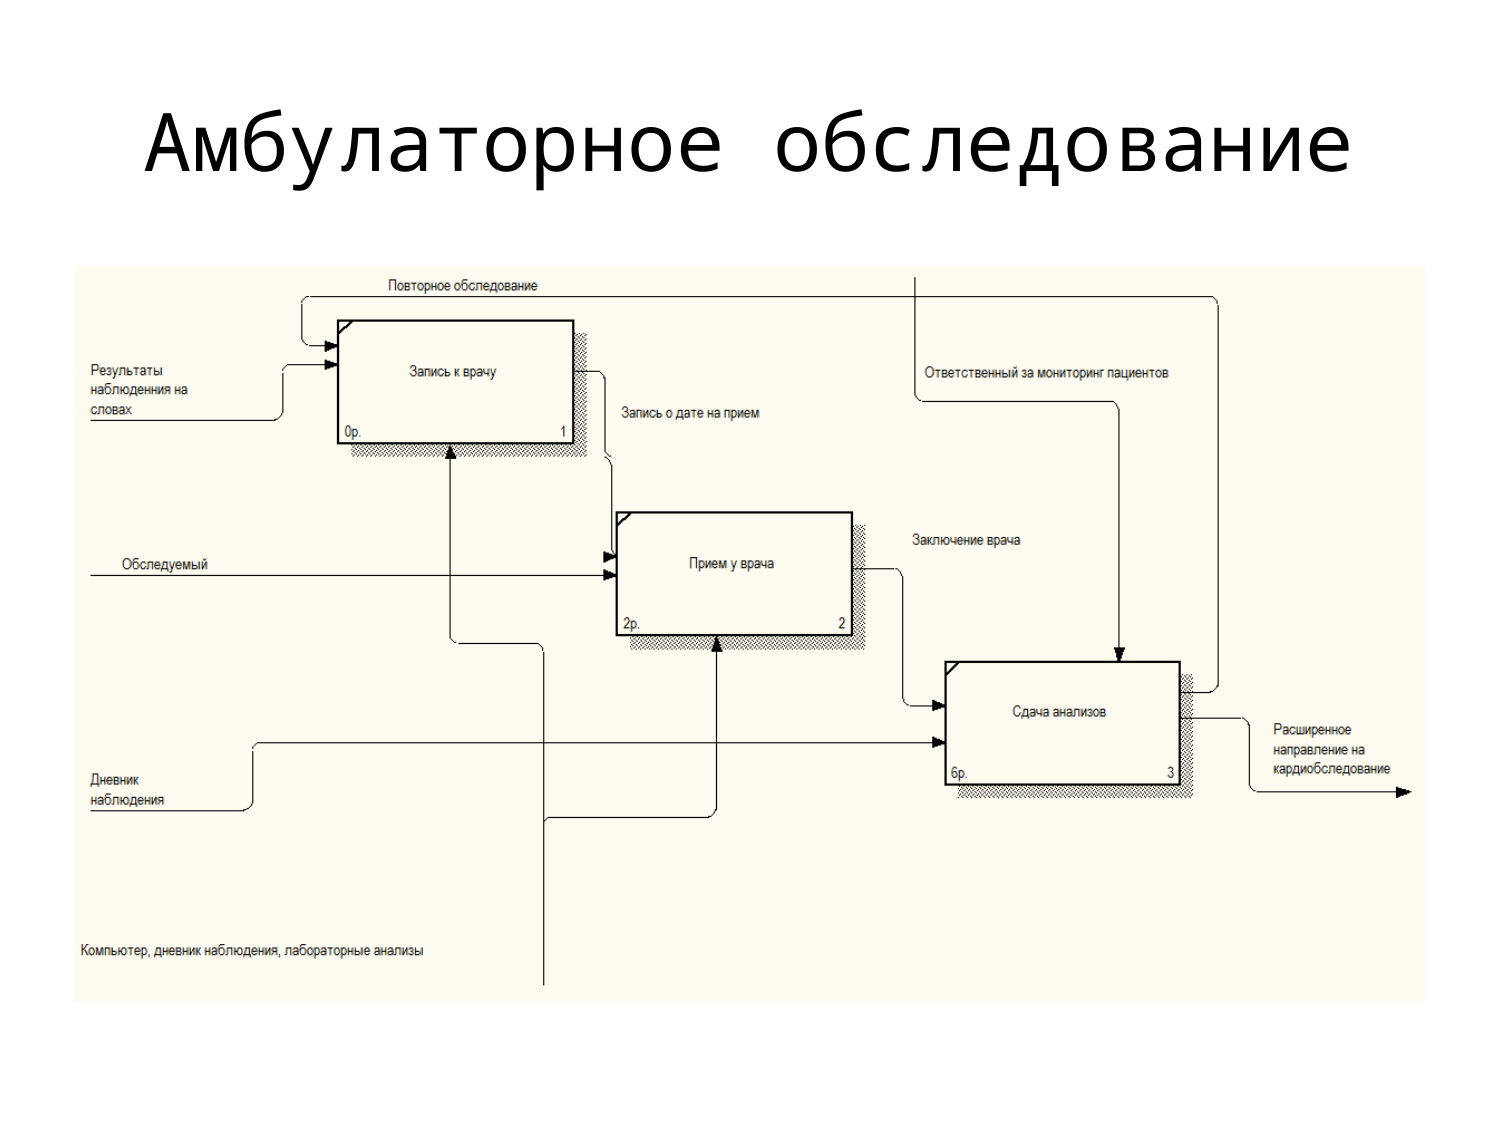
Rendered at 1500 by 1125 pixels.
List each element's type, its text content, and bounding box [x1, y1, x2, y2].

title Амбулаторное обследование [75, 45, 1425, 233]
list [74, 266, 1426, 1002]
